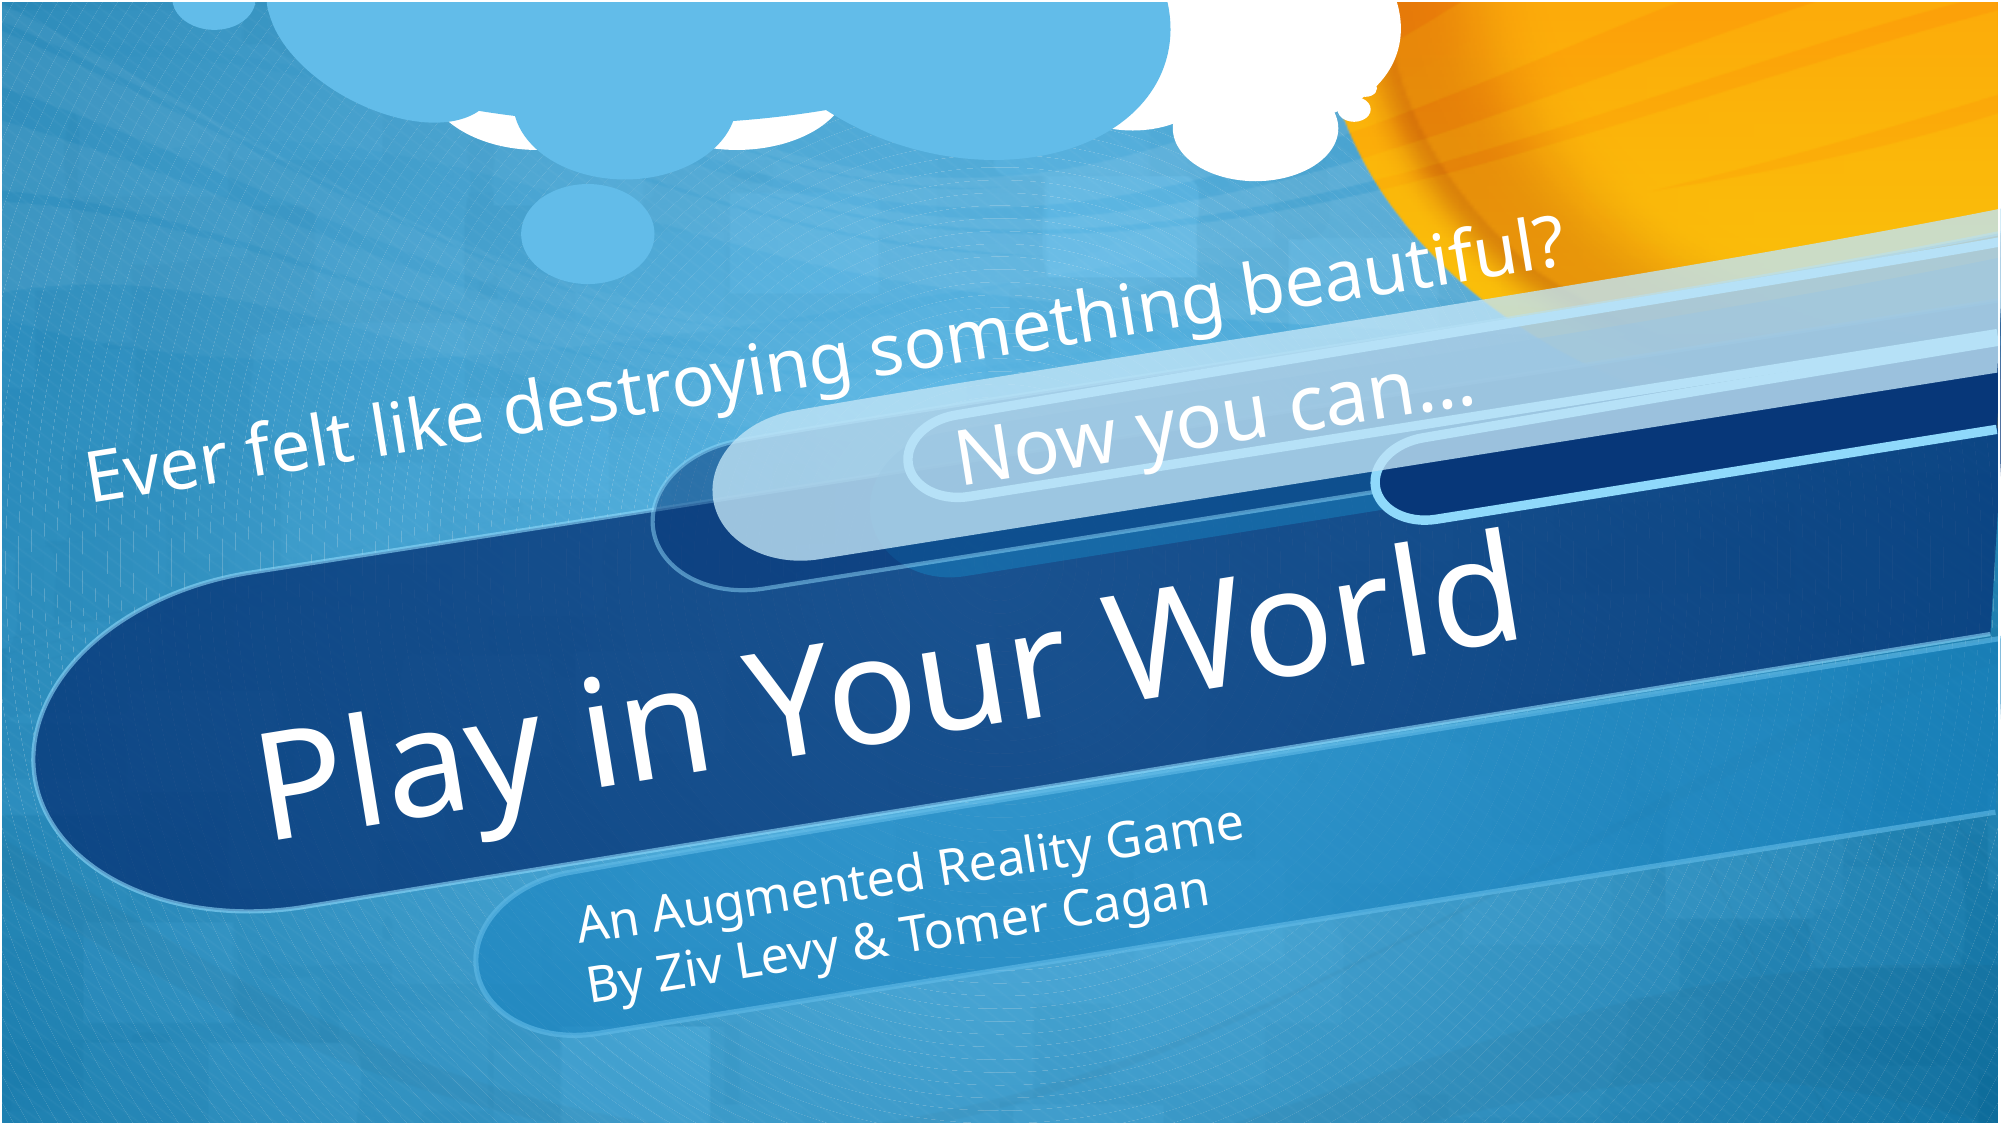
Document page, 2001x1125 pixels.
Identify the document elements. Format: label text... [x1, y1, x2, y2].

picture [1991, 526, 1998, 637]
subtitle An Augmented Reality Game By Ziv Levy & Tomer Cagan [554, 663, 1961, 1031]
picture [2, 2, 1998, 1123]
text_box Ever felt like destroying something beautiful? [45, 56, 1709, 528]
title Play in Your World [213, 354, 1886, 882]
text_box Now you can… [931, 291, 1660, 512]
picture [1364, 2, 1998, 261]
